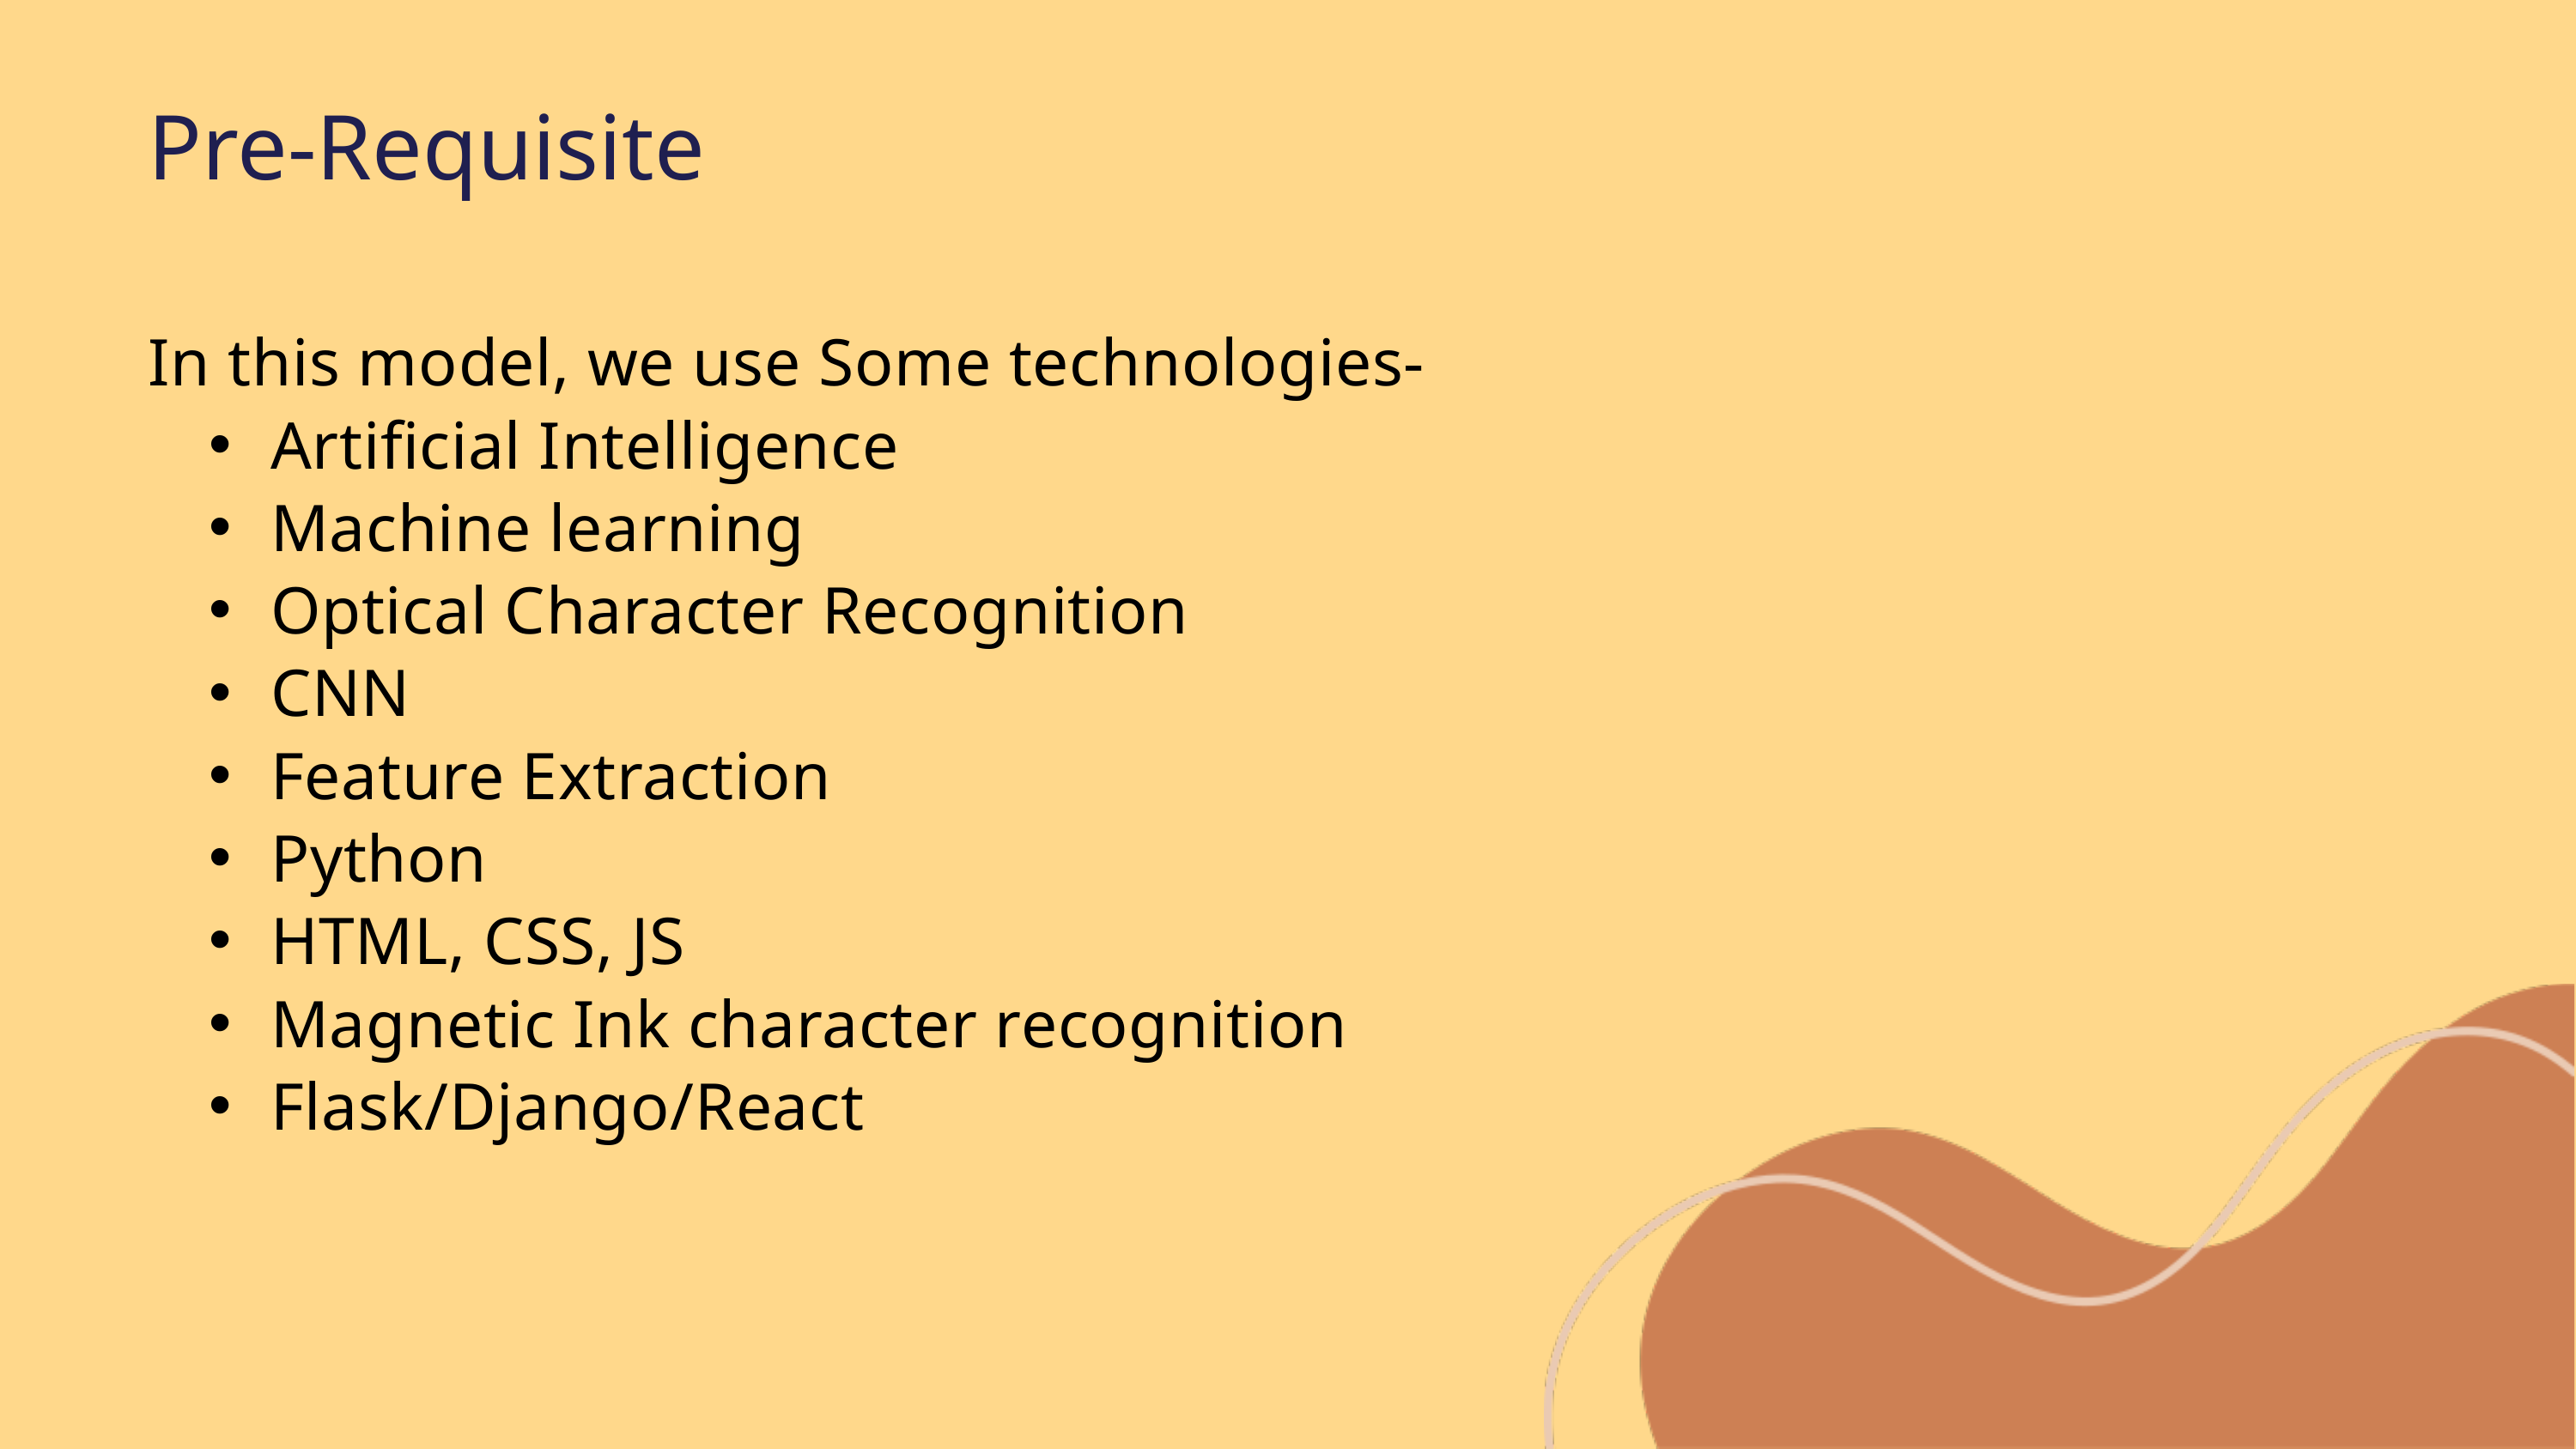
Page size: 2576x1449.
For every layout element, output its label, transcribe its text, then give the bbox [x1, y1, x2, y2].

text_box [1544, 984, 2575, 1449]
text_box In this model, we use Some technologies- Artificial Intelligence Machine learning Optical Character Recognition CNN Feature Extraction Python HTML, CSS, JS Magnetic Ink character recognition Flask/Django/React [148, 316, 2444, 1143]
text_box Pre-Requisite [148, 90, 970, 198]
